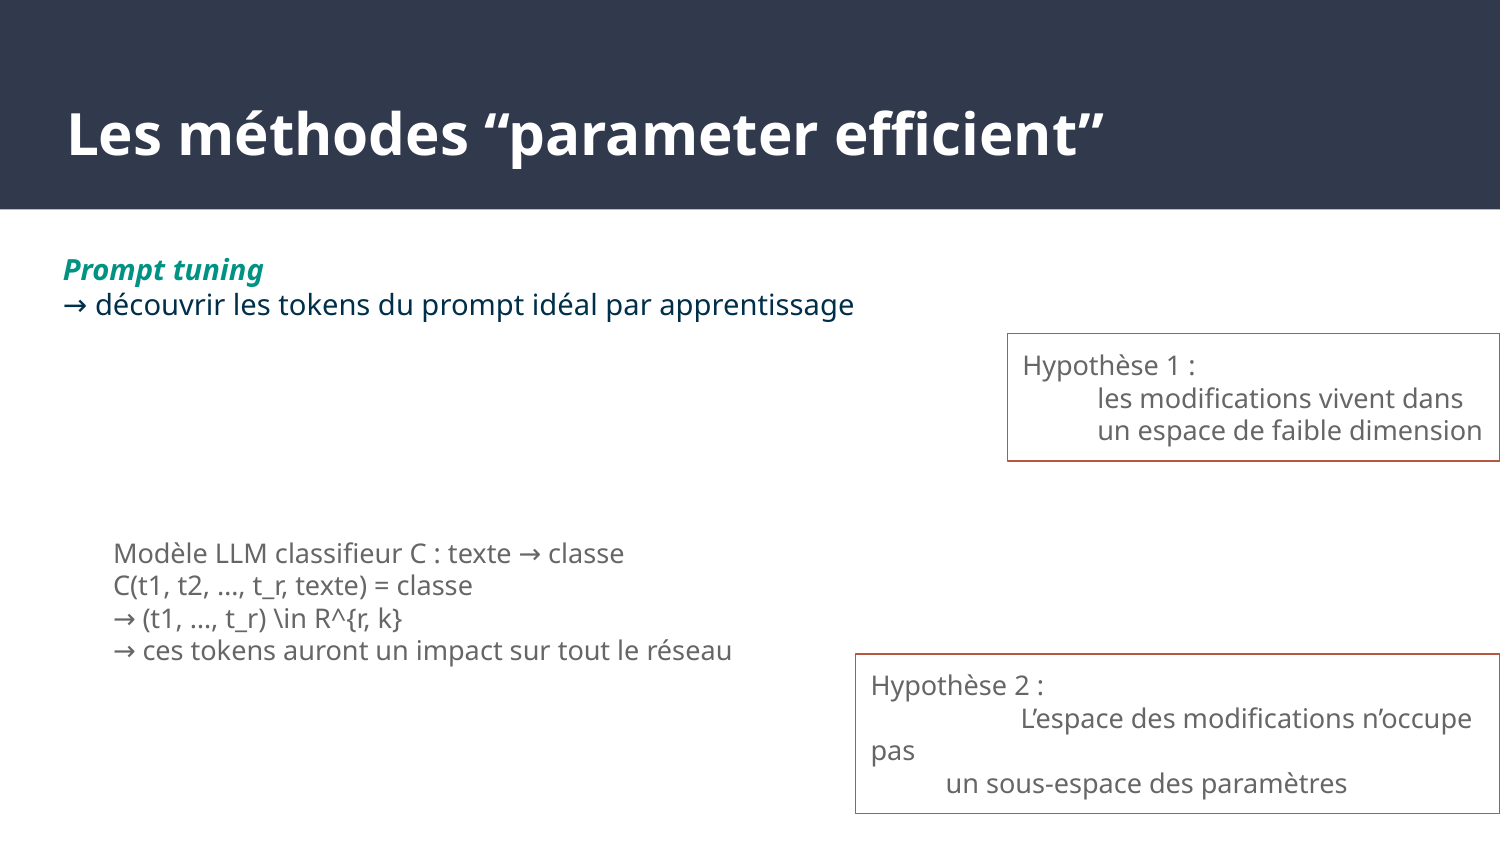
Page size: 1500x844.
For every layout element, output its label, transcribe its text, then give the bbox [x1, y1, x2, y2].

text_box Hypothèse 2 : L’espace des modifications n’occupe pas un sous-espace des paramètres [855, 653, 1500, 814]
text_box Prompt tuning → découvrir les tokens du prompt idéal par apprentissage [47, 235, 891, 336]
text_box Modèle LLM classifieur C : texte → classe C(t1, t2, …, t_r, texte) = classe → (t1, …, t_r) \in R^{r, k} → ces tokens auront un impact sur tout le réseau [98, 521, 856, 682]
text_box Hypothèse 1 : les modifications vivent dans un espace de faible dimension [1007, 333, 1500, 462]
title Les méthodes “parameter efficient” [51, 82, 1449, 185]
